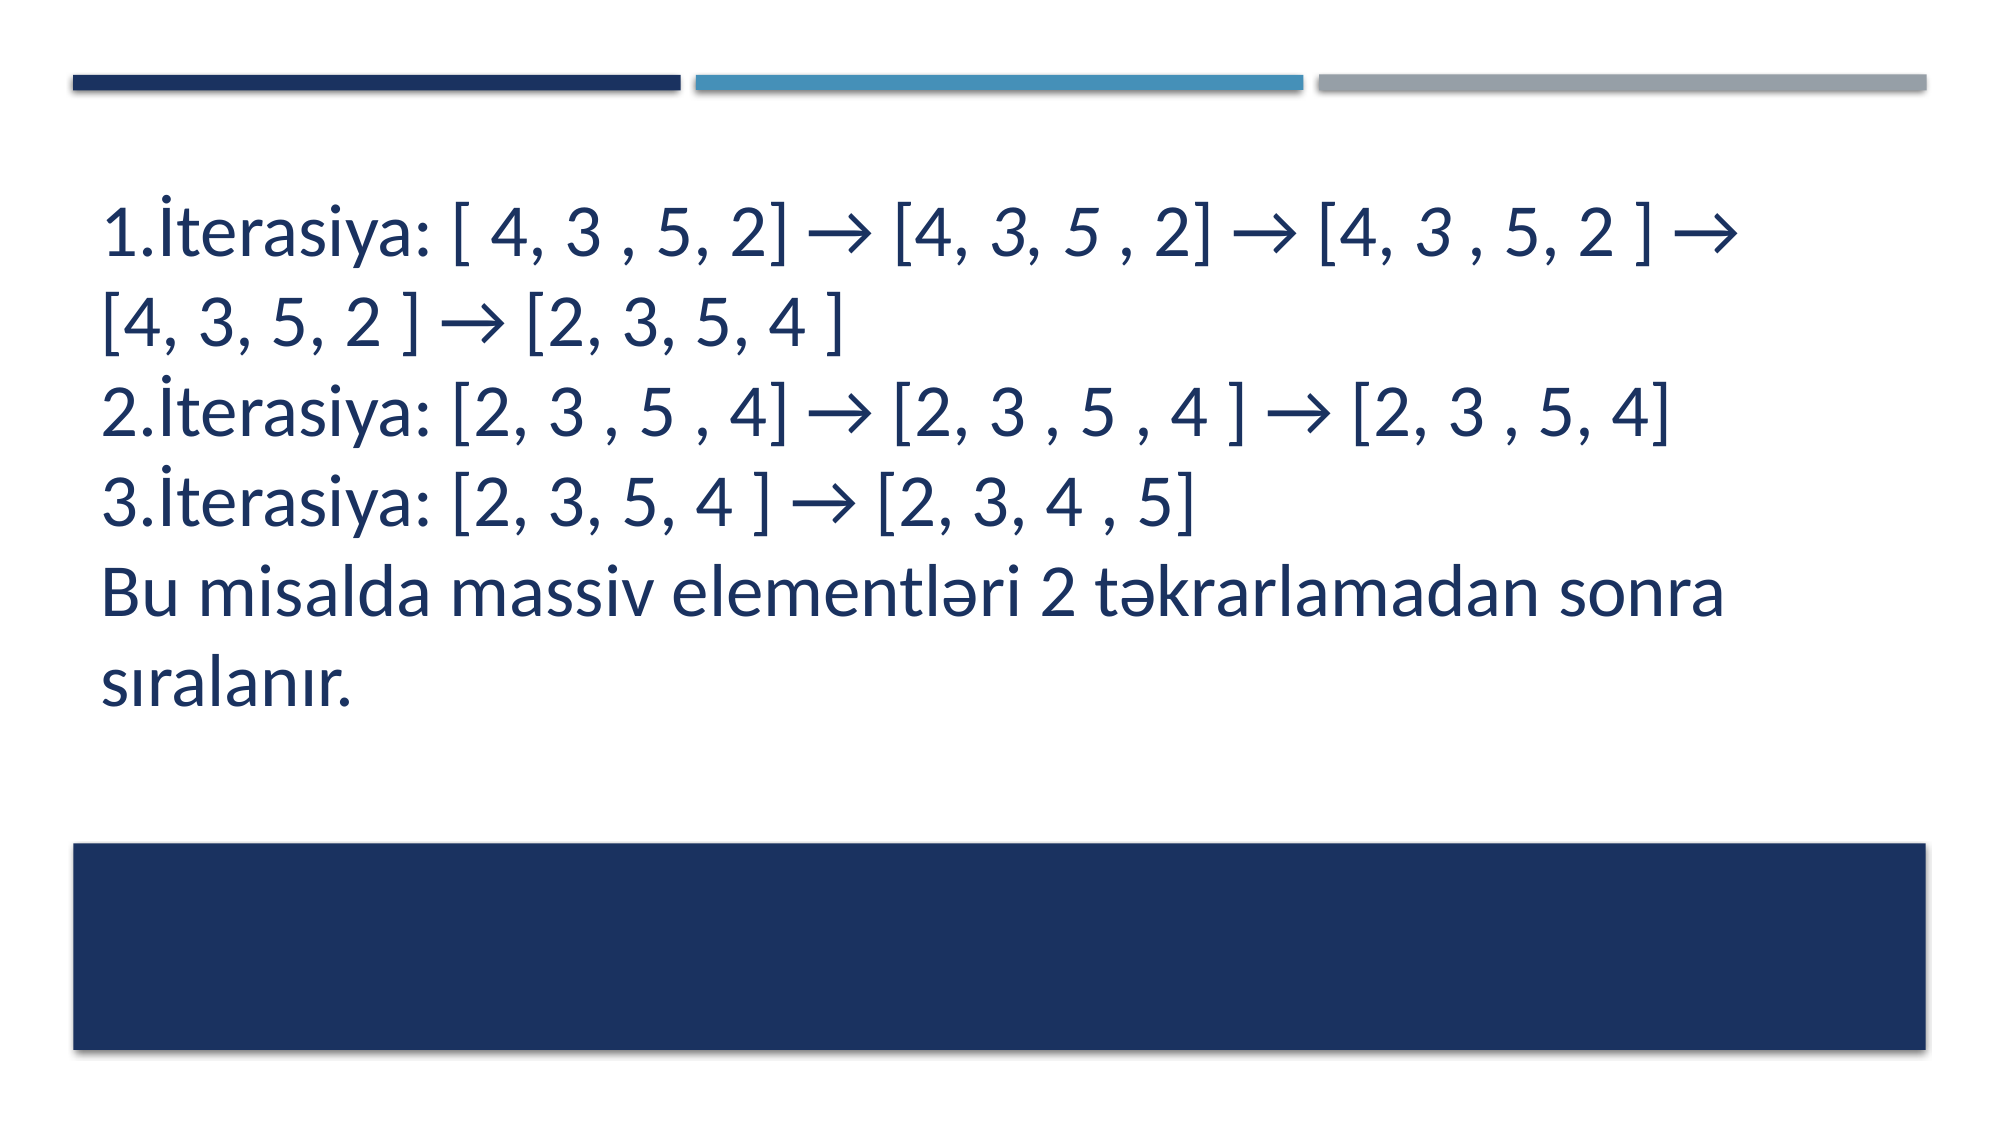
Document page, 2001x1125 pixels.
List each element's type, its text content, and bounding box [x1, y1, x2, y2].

text_box İterasiya: [ 4, 3 , 5, 2] → [4, 3, 5 , 2] → [4, 3 , 5, 2 ] → [4, 3, 5, 2 ] → [2, 3, 5, 4 ] İterasiya: [2, 3 , 5 , 4] → [2, 3 , 5 , 4 ] → [2, 3 , 5, 4] İterasiya: [2, 3, 5, 4 ] → [2, 3, 4 , 5] Bu misalda massiv elementləri 2 təkrarlamadan sonra sıralanır. [85, 174, 1841, 729]
